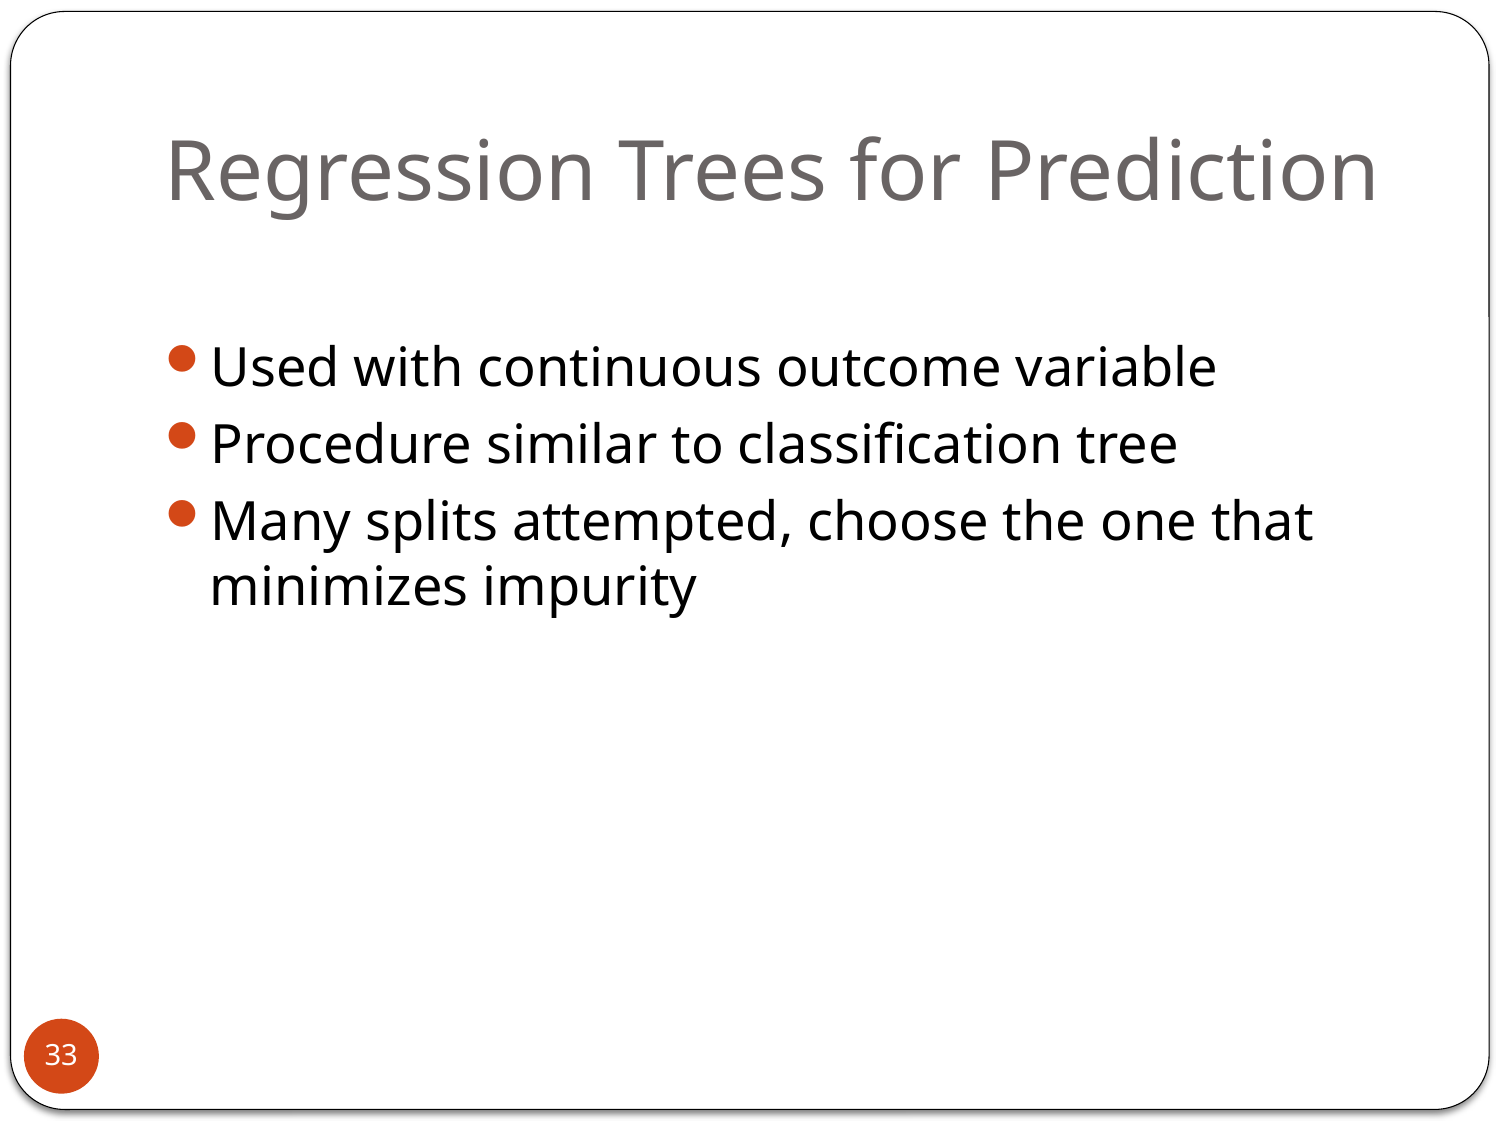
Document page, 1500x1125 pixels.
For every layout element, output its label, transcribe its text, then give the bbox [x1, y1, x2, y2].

list Used with continuous outcome variable Procedure similar to classification tree Many splits attempted, choose the one that minimizes impurity [150, 324, 1425, 988]
title Regression Trees for Prediction [150, 45, 1425, 233]
slide_number 33 [23, 1018, 99, 1094]
